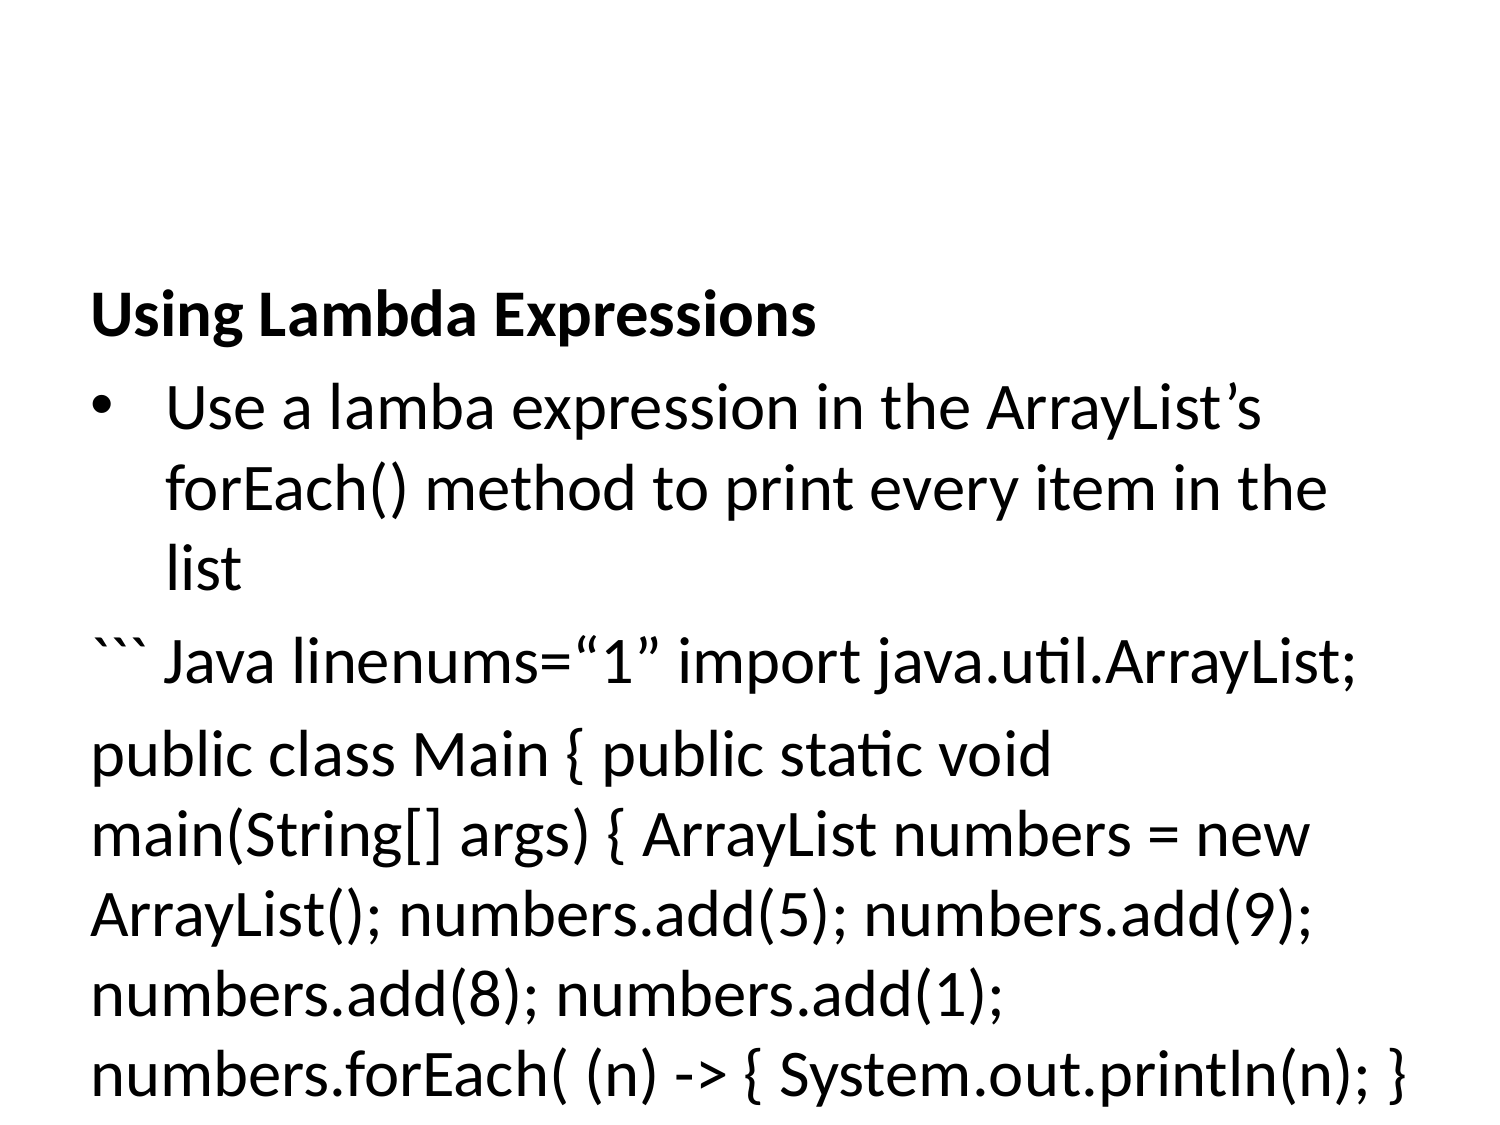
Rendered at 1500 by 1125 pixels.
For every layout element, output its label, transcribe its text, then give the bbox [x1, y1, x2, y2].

list Using Lambda Expressions Use a lamba expression in the ArrayList’s forEach() method to print every item in the list ``` Java linenums=“1” import java.util.ArrayList; public class Main { public static void main(String[] args) { ArrayList numbers = new ArrayList(); numbers.add(5); numbers.add(9); numbers.add(8); numbers.add(1); numbers.forEach( (n) -> { System.out.println(n); } ); } } --- Lambda expressions can be stored in variables if the variable's type is an interface which has only one method. The lambda expression should have the same number of parameters and the same return type as that method. Java has many of these kinds of interfaces built in, such as the Consumer interface (found in the java.util package) used by lists. --- ### Using Lambda Expressions - Use Java's Consumer interface to store a lambda expression in a variable: ``` Java linenums="1" import java.util.ArrayList; import java.util.function.Consumer; public class Main { public static void main(String[] args) { ArrayList<Integer> numbers = new ArrayList<Integer>(); numbers.add(5); numbers.add(9); numbers.add(8); numbers.add(1); Consumer<Integer> method = (n) -> { System.out.println(n); }; numbers.forEach( method ); } } [75, 262, 1425, 1005]
